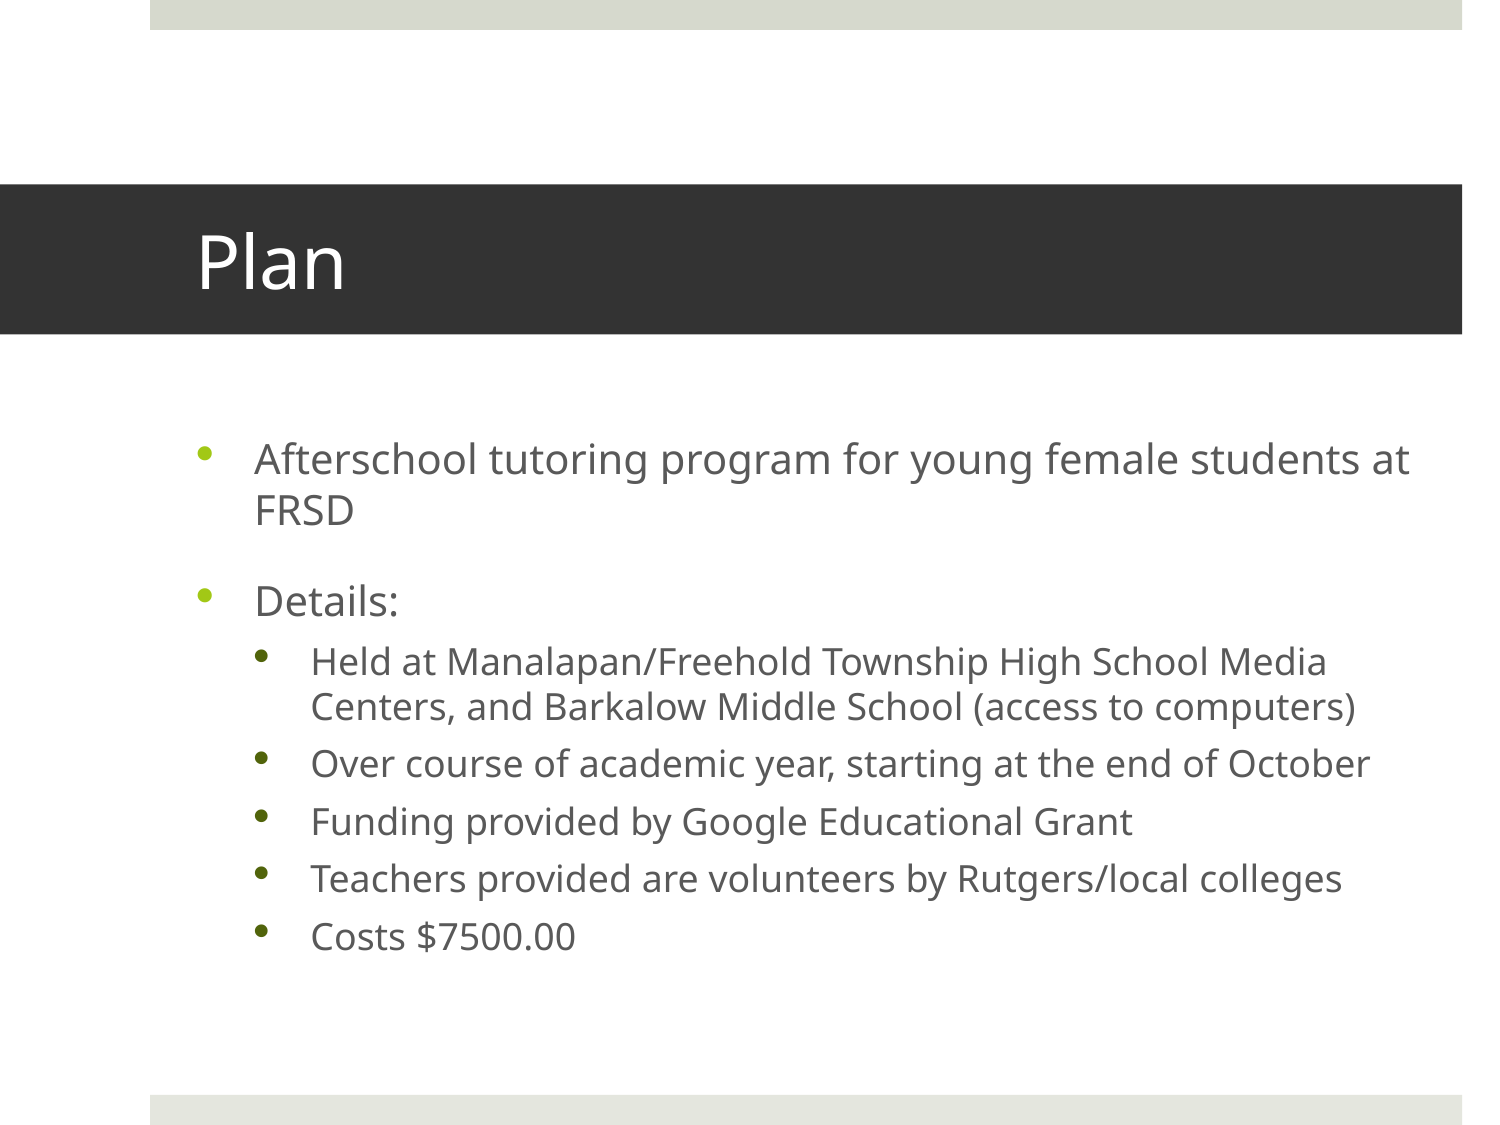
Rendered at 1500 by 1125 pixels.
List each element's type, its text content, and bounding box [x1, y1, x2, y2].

title Plan [0, 184, 1463, 335]
list Afterschool tutoring program for young female students at FRSD Details: Held at Manalapan/Freehold Township High School Media Centers, and Barkalow Middle School (access to computers) Over course of academic year, starting at the end of October Funding provided by Google Educational Grant Teachers provided are volunteers by Rutgers/local colleges Costs $7500.00 [182, 425, 1432, 1028]
